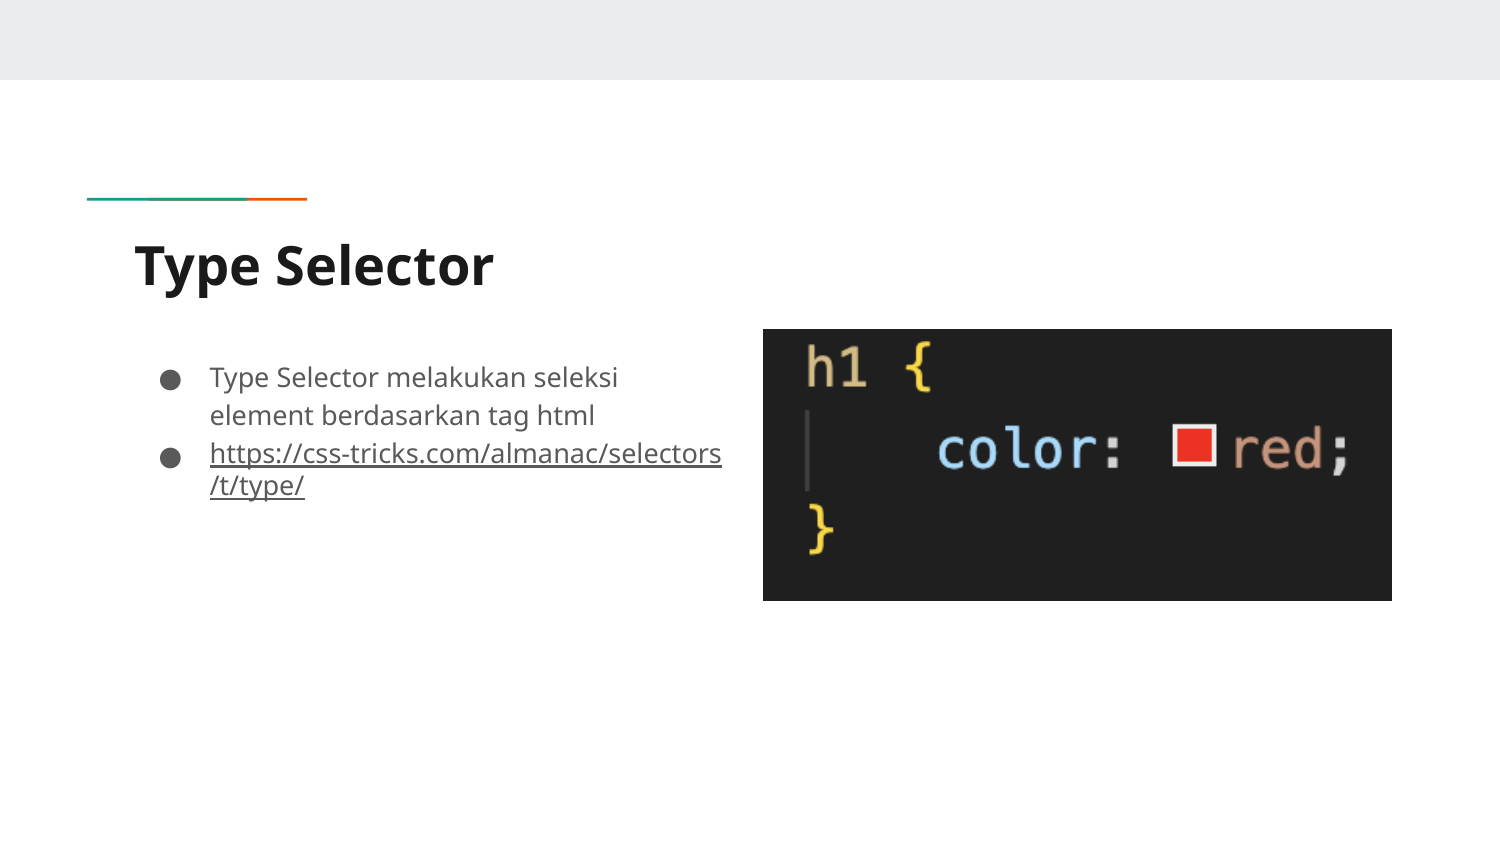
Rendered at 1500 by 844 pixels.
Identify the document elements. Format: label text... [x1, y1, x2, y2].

picture [763, 328, 1393, 602]
title Type Selector [119, 216, 1381, 305]
list Type Selector melakukan seleksi element berdasarkan tag html https://css-tricks.com/almanac/selectors/t/type/ [119, 341, 739, 712]
